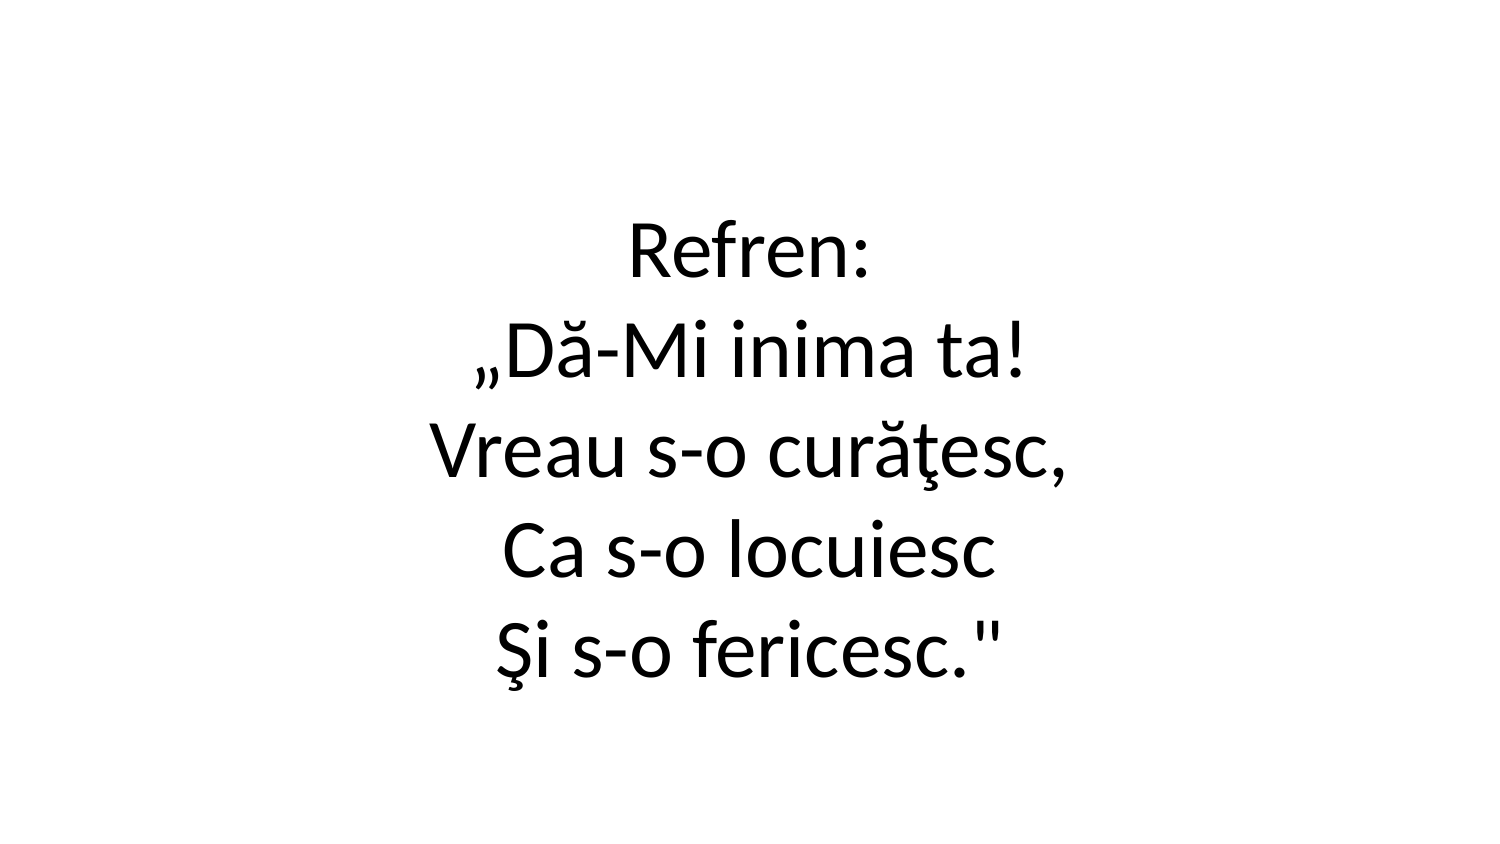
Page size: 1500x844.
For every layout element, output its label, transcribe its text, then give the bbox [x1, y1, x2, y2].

text_box Refren: „Dă-Mi inima ta! Vreau s-o curăţesc, Ca s-o locuiesc Şi s-o fericesc." [414, 142, 1085, 702]
